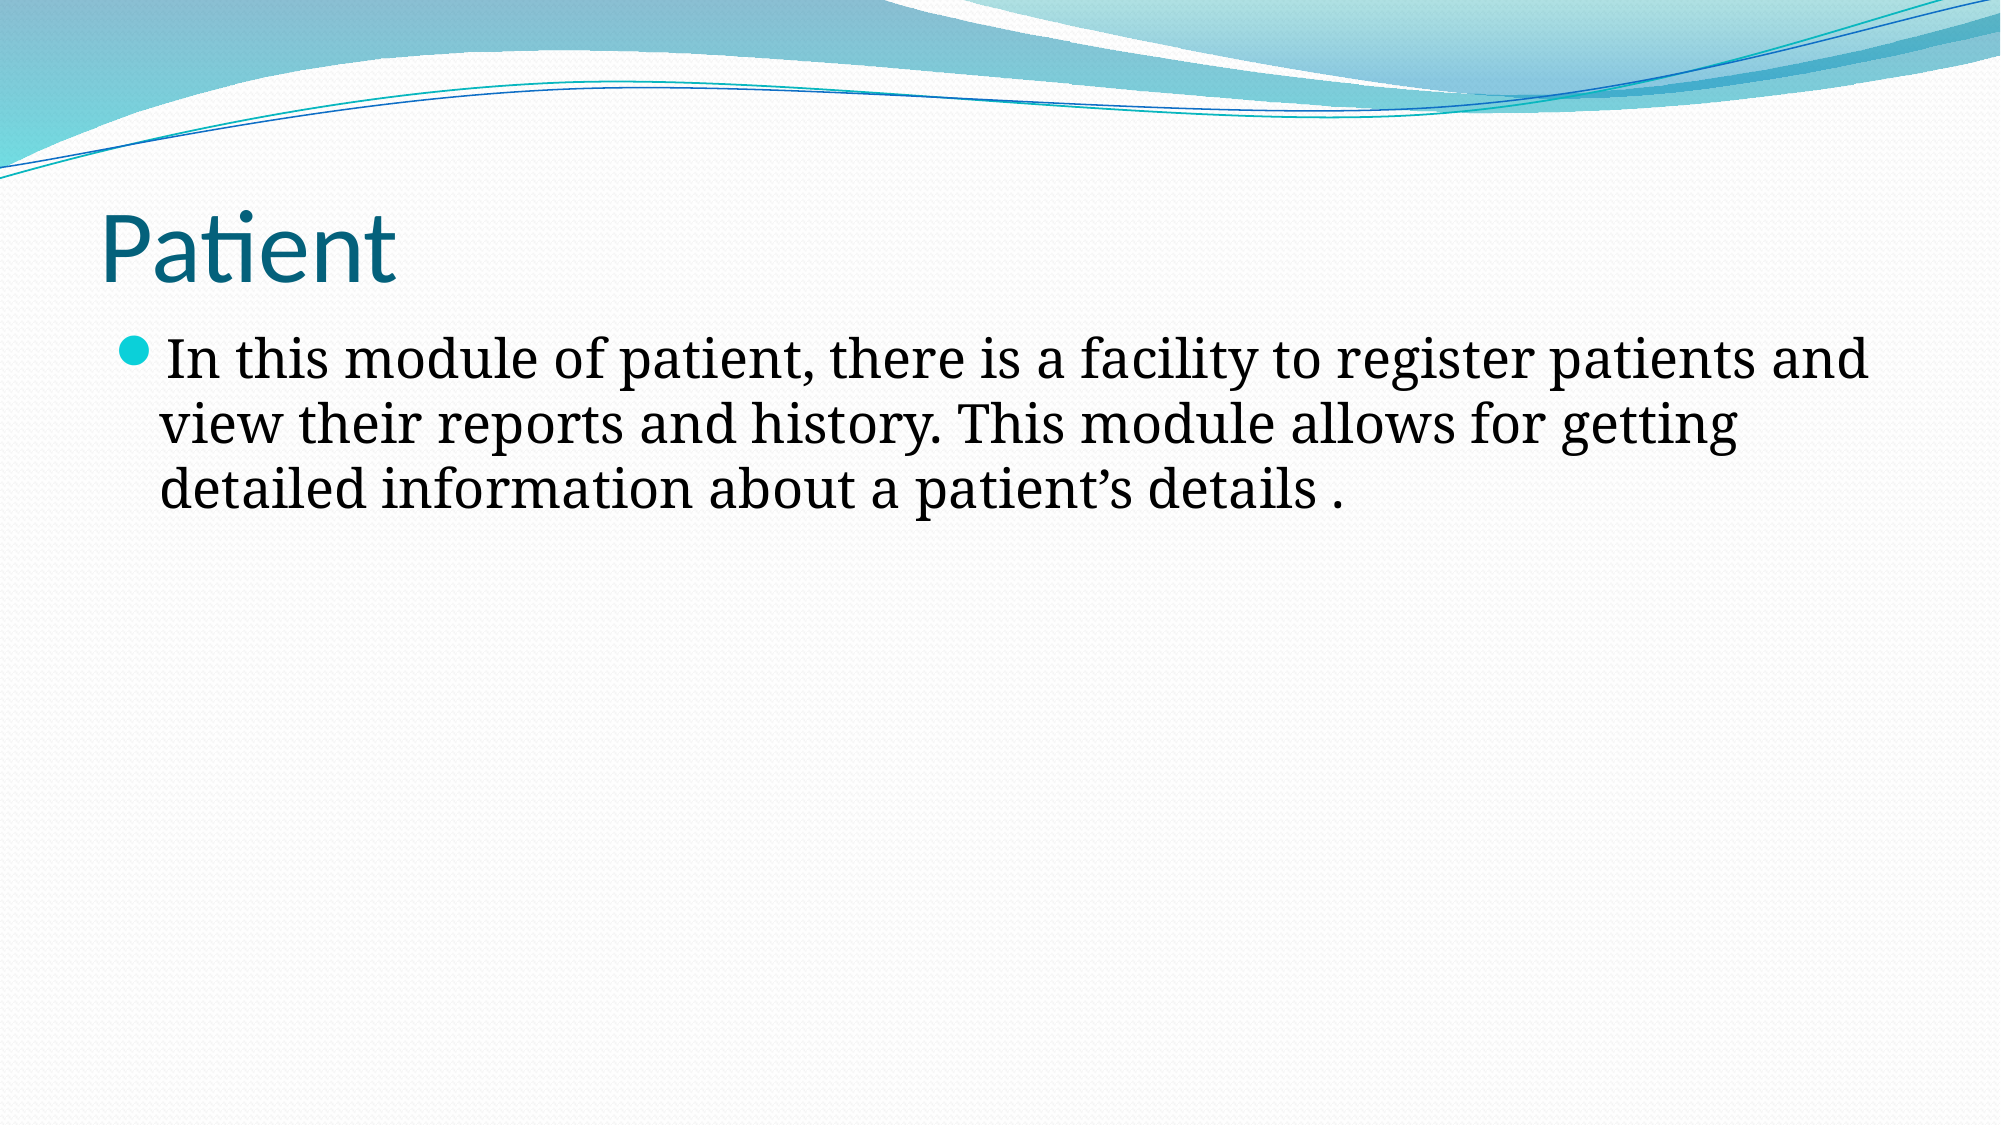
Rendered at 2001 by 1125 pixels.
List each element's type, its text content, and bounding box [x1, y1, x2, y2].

title Patient [99, 115, 1900, 303]
list In this module of patient, there is a facility to register patients and view their reports and history. This module allows for getting detailed information about a patient’s details . [99, 317, 1900, 1038]
